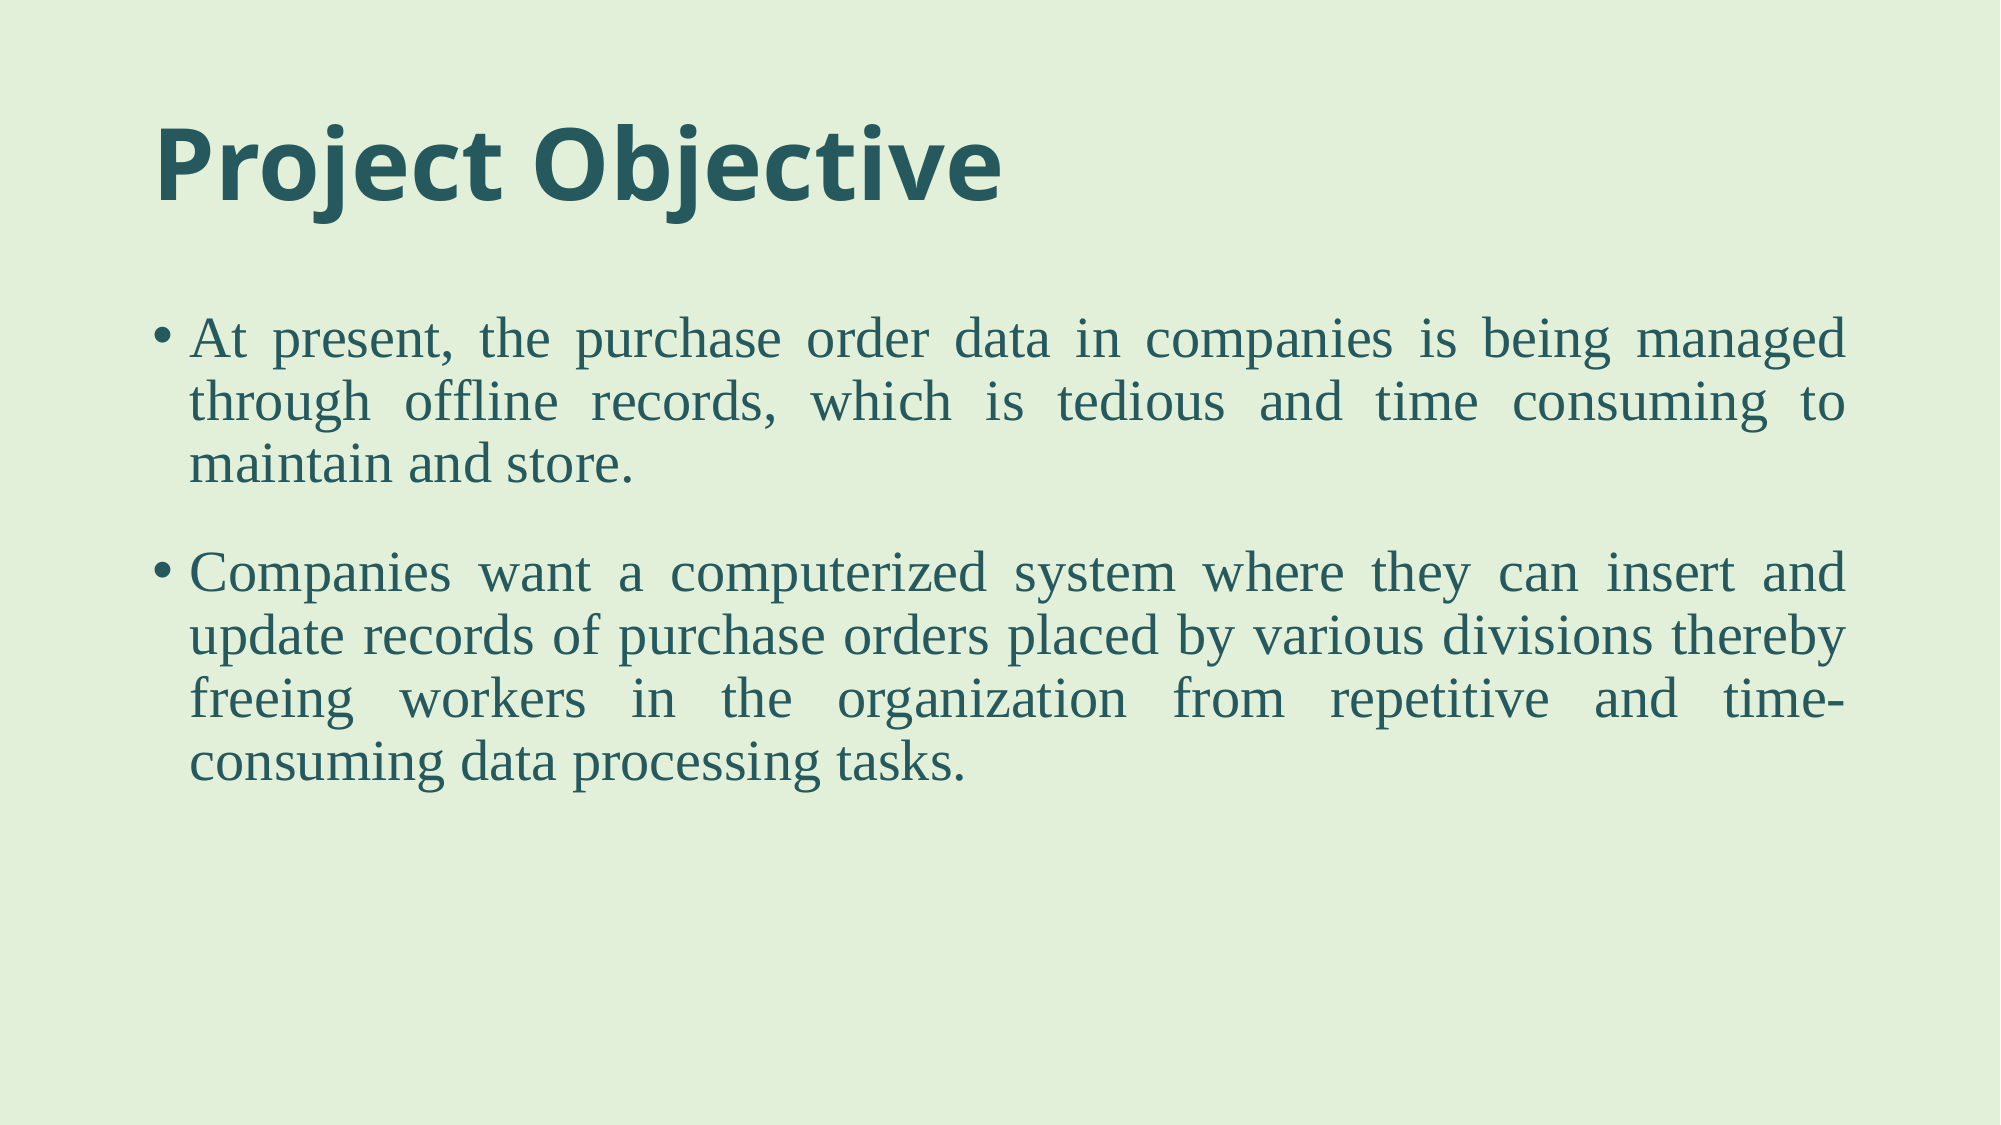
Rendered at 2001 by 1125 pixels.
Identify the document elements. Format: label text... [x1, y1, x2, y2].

title Project Objective [137, 59, 1863, 278]
list At present, the purchase order data in companies is being managed through offline records, which is tedious and time consuming to maintain and store. Companies want a computerized system where they can insert and update records of purchase orders placed by various divisions thereby freeing workers in the organization from repetitive and time-consuming data processing tasks. [137, 299, 1863, 1014]
